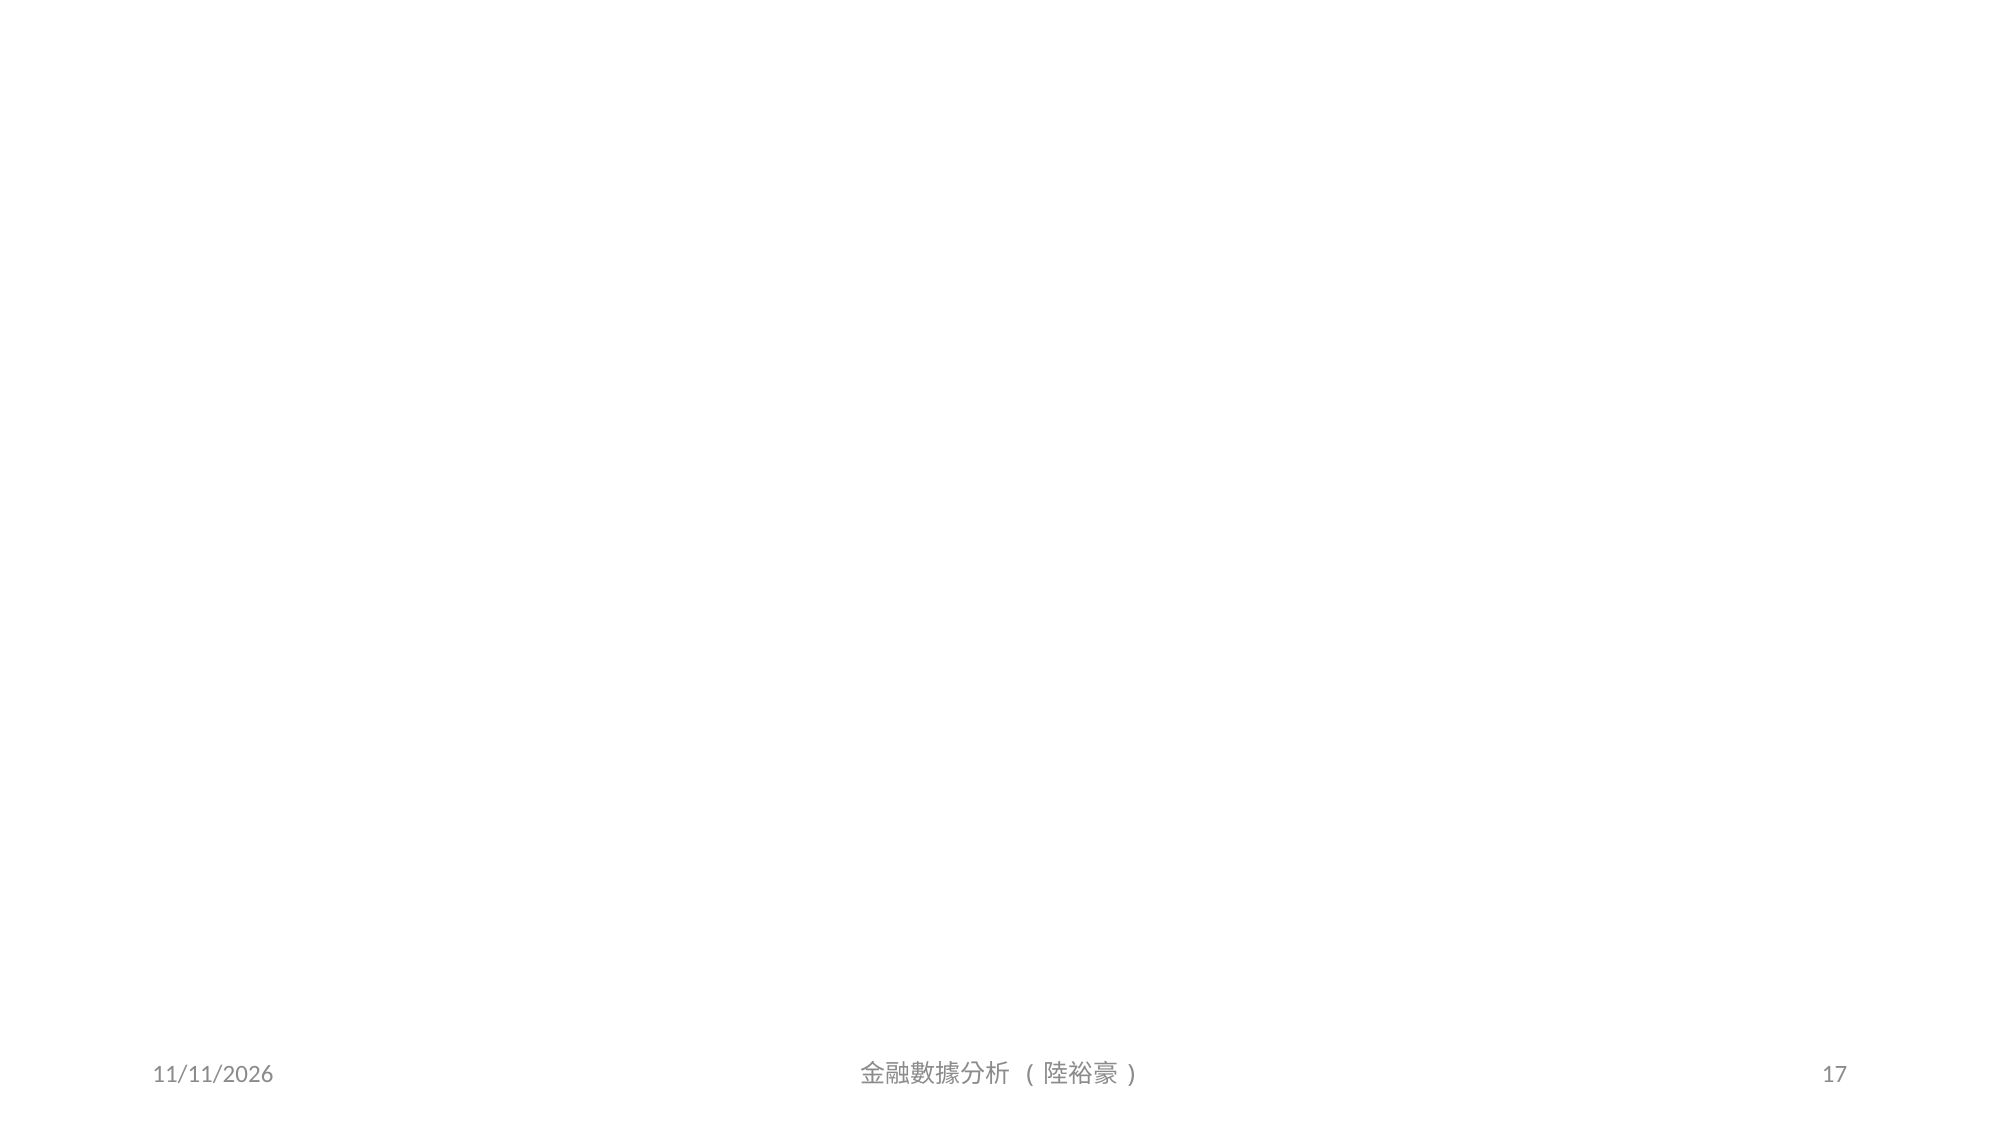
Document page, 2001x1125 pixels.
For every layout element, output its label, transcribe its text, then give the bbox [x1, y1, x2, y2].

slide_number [137, 1042, 588, 1103]
footer 金融數據分析 (陸裕豪) [662, 1042, 1338, 1103]
slide_number 17 [1412, 1042, 1863, 1103]
